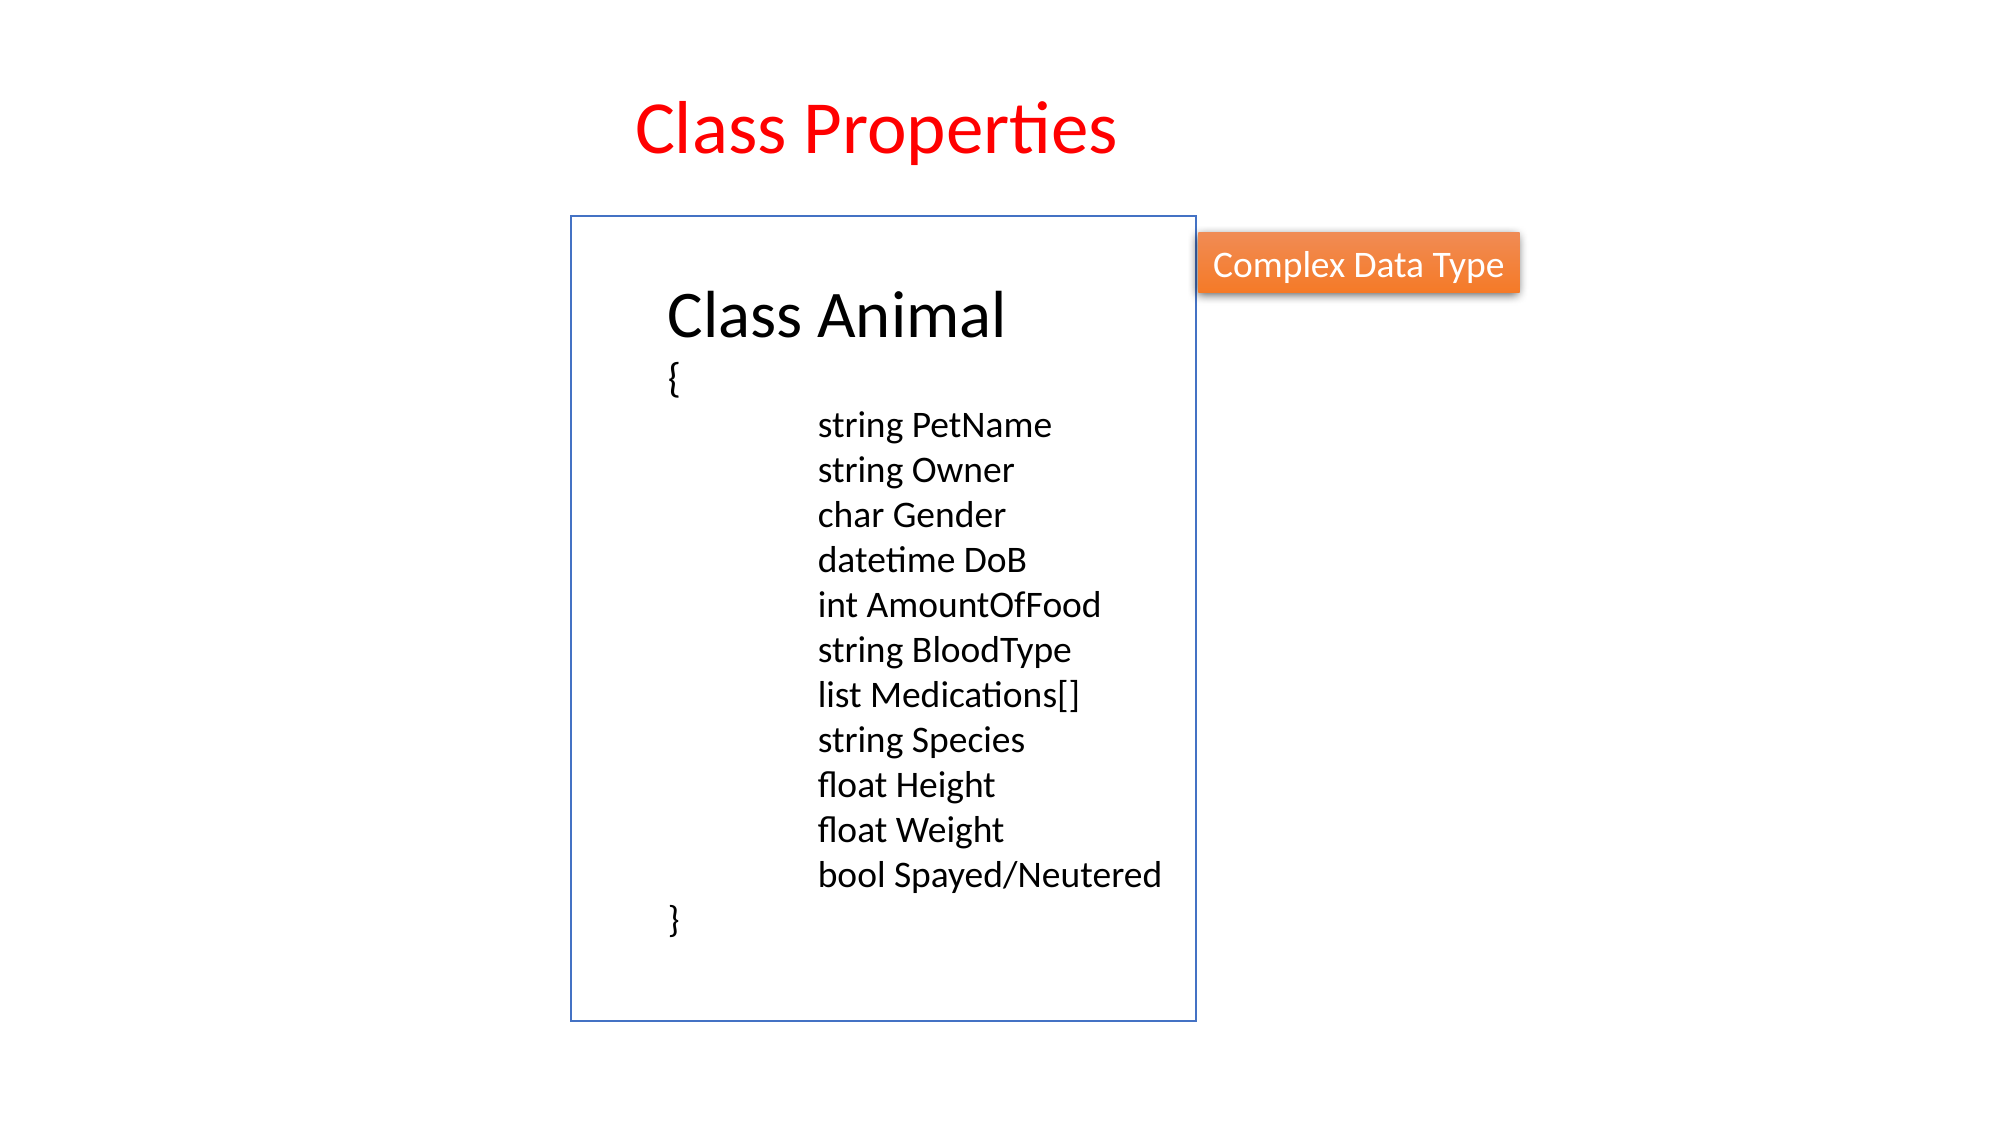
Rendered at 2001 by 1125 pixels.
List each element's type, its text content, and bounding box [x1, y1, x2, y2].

text_box Class Properties [620, 71, 1134, 177]
text_box Complex Data Type [1198, 232, 1520, 293]
text_box [570, 215, 1197, 1022]
